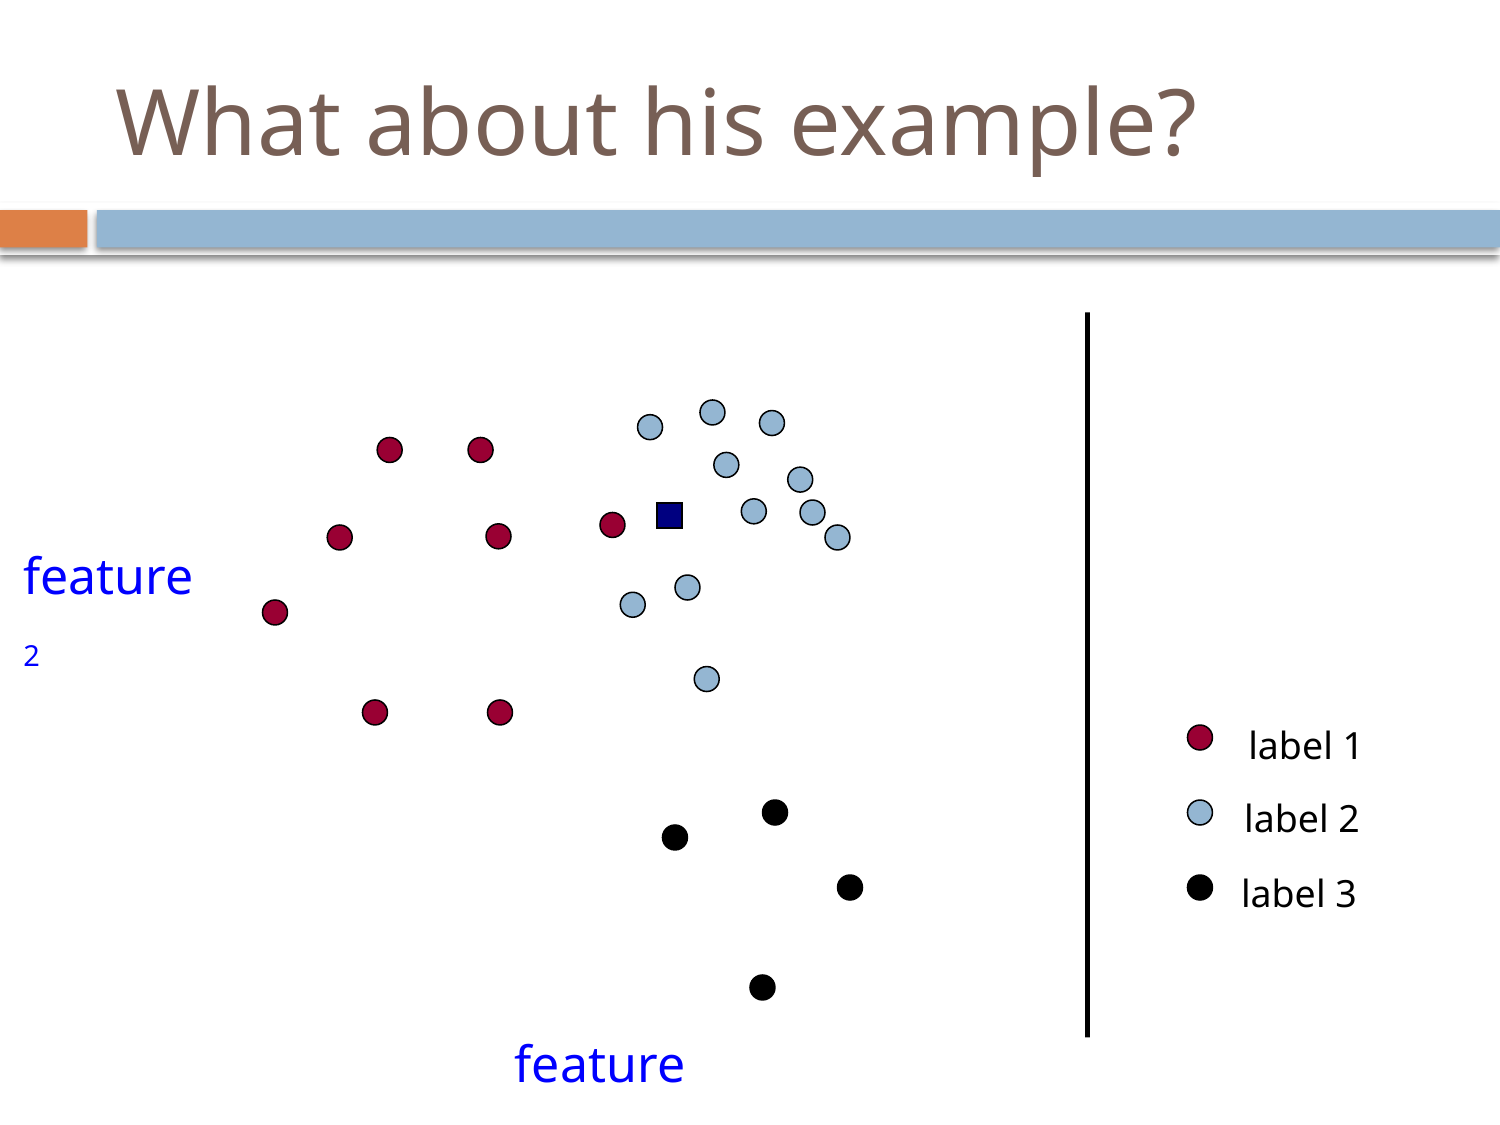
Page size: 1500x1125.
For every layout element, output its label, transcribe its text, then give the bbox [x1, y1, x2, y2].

text_box [468, 437, 494, 463]
text_box [694, 666, 720, 692]
text_box label 3 [1226, 862, 1373, 923]
text_box label 1 [1233, 714, 1380, 775]
text_box [662, 825, 688, 850]
text_box [837, 875, 863, 901]
text_box [1187, 875, 1213, 901]
text_box [699, 399, 725, 425]
text_box label 2 [1229, 787, 1376, 848]
text_box [637, 414, 663, 440]
title What about his example? [100, 37, 1438, 200]
text_box [486, 523, 512, 549]
text_box [620, 592, 646, 618]
text_box [600, 512, 625, 538]
text_box [675, 575, 700, 601]
text_box [713, 452, 739, 478]
text_box [327, 525, 353, 550]
text_box [787, 467, 813, 493]
text_box [759, 410, 785, 436]
text_box [656, 502, 682, 528]
text_box [377, 437, 403, 463]
text_box [362, 699, 388, 725]
text_box [750, 975, 775, 1000]
text_box [1187, 800, 1213, 826]
text_box [825, 525, 850, 550]
text_box feature1 [500, 1024, 700, 1125]
text_box feature2 [8, 537, 209, 681]
text_box [800, 500, 826, 526]
text_box [487, 699, 513, 725]
text_box [262, 600, 288, 625]
text_box [762, 800, 788, 826]
text_box [741, 498, 767, 524]
text_box [1187, 725, 1213, 751]
